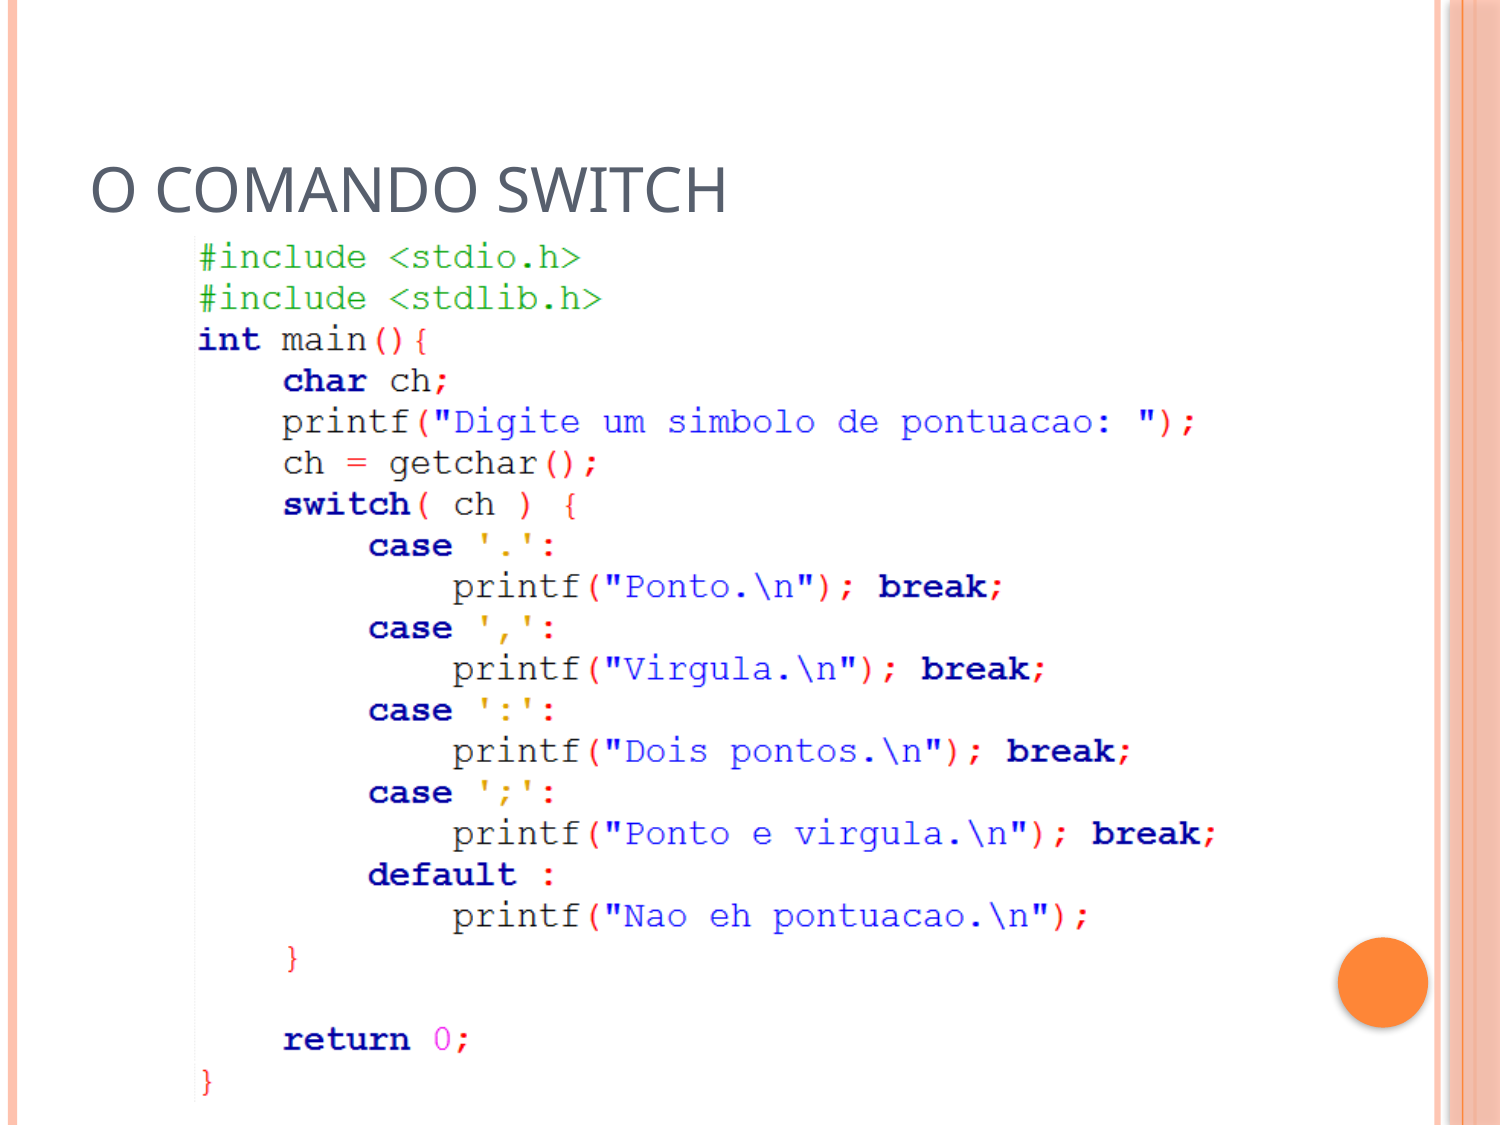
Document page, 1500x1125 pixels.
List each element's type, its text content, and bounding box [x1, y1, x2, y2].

picture [193, 235, 1278, 1102]
title O comando switch [75, 45, 1300, 233]
